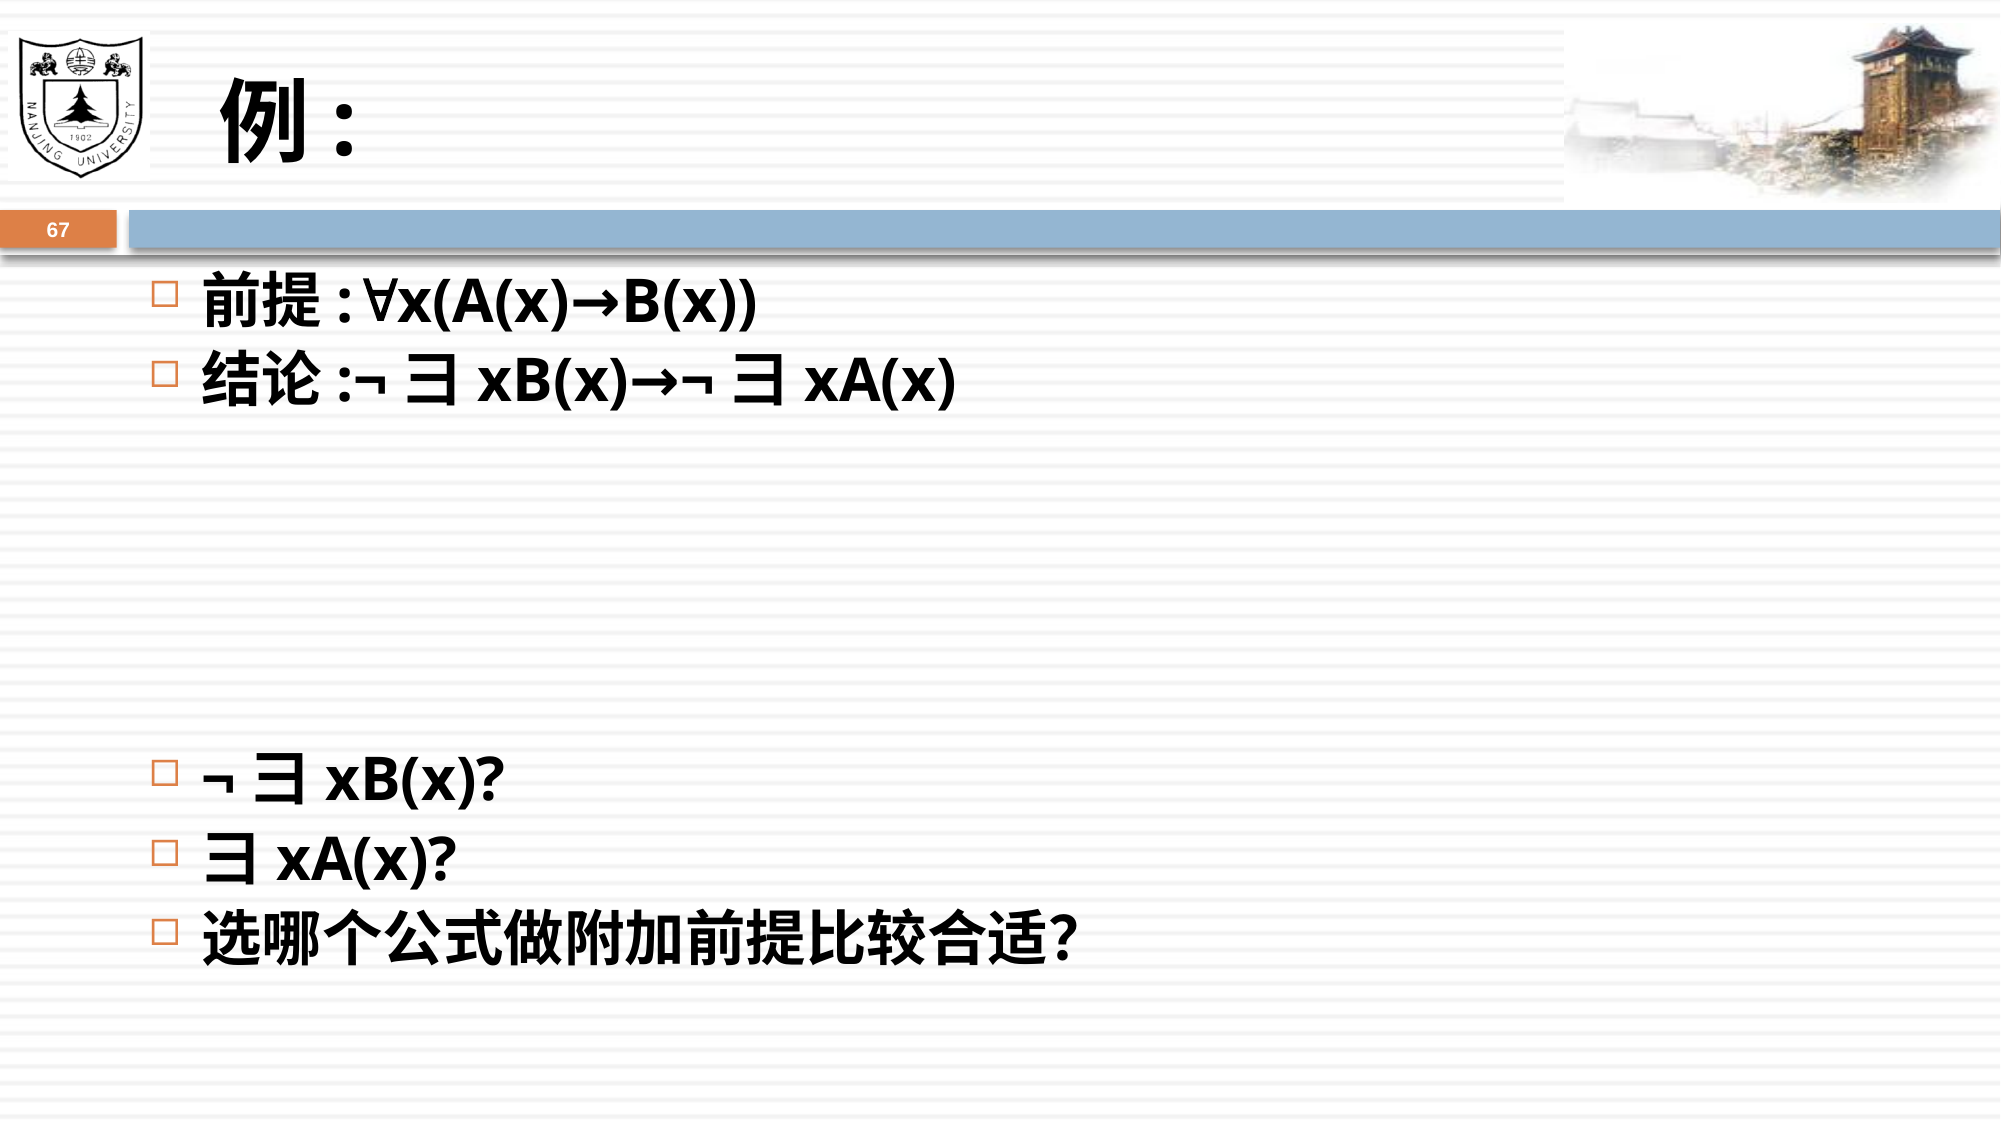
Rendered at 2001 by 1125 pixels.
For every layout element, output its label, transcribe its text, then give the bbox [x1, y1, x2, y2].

list 前提:x(A(x)→B(x)) 结论:¬彐xB(x)→¬彐xA(x) ¬彐xB(x)? 彐xA(x)? 选哪个公式做附加前提比较合适？ [133, 262, 1918, 1000]
slide_number 67 [0, 208, 117, 249]
picture [0, 0, 2001, 1125]
title 例: [203, 37, 1804, 200]
